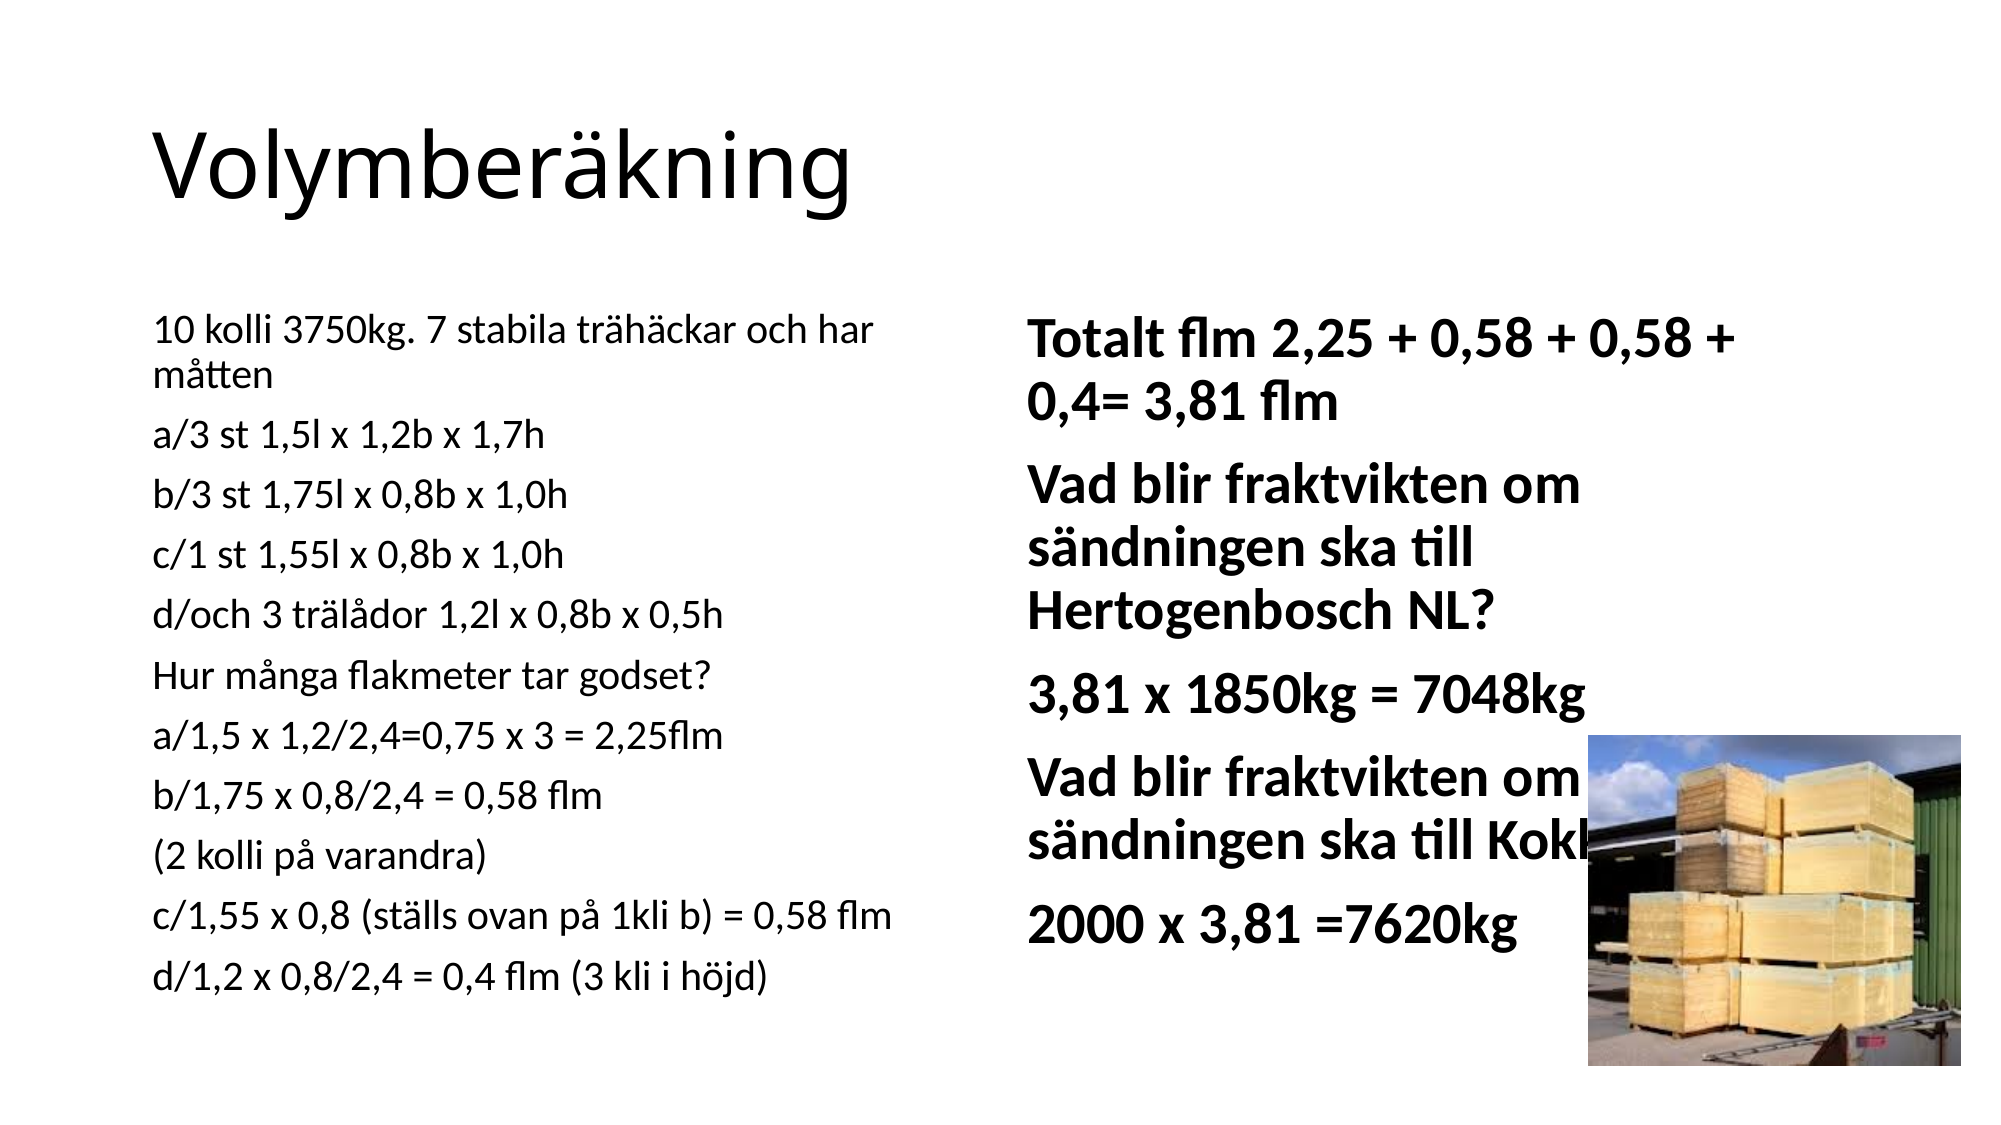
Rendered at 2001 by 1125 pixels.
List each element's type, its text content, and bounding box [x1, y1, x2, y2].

picture [1588, 735, 1961, 1066]
list 10 kolli 3750kg. 7 stabila trähäckar och har måtten a/3 st 1,5l x 1,2b x 1,7h b/3 st 1,75l x 0,8b x 1,0h c/1 st 1,55l x 0,8b x 1,0h d/och 3 trälådor 1,2l x 0,8b x 0,5h Hur många flakmeter tar godset? a/1,5 x 1,2/2,4=0,75 x 3 = 2,25flm b/1,75 x 0,8/2,4 = 0,58 flm (2 kolli på varandra) c/1,55 x 0,8 (ställs ovan på 1kli b) = 0,58 flm d/1,2 x 0,8/2,4 = 0,4 flm (3 kli i höjd) [137, 299, 988, 1014]
list Totalt flm 2,25 + 0,58 + 0,58 + 0,4= 3,81 flm Vad blir fraktvikten om sändningen ska till Hertogenbosch NL? 3,81 x 1850kg = 7048kg Vad blir fraktvikten om sändningen ska till Kokkola FI? 2000 x 3,81 =7620kg [1012, 299, 1863, 1014]
title Volymberäkning [137, 59, 1863, 278]
